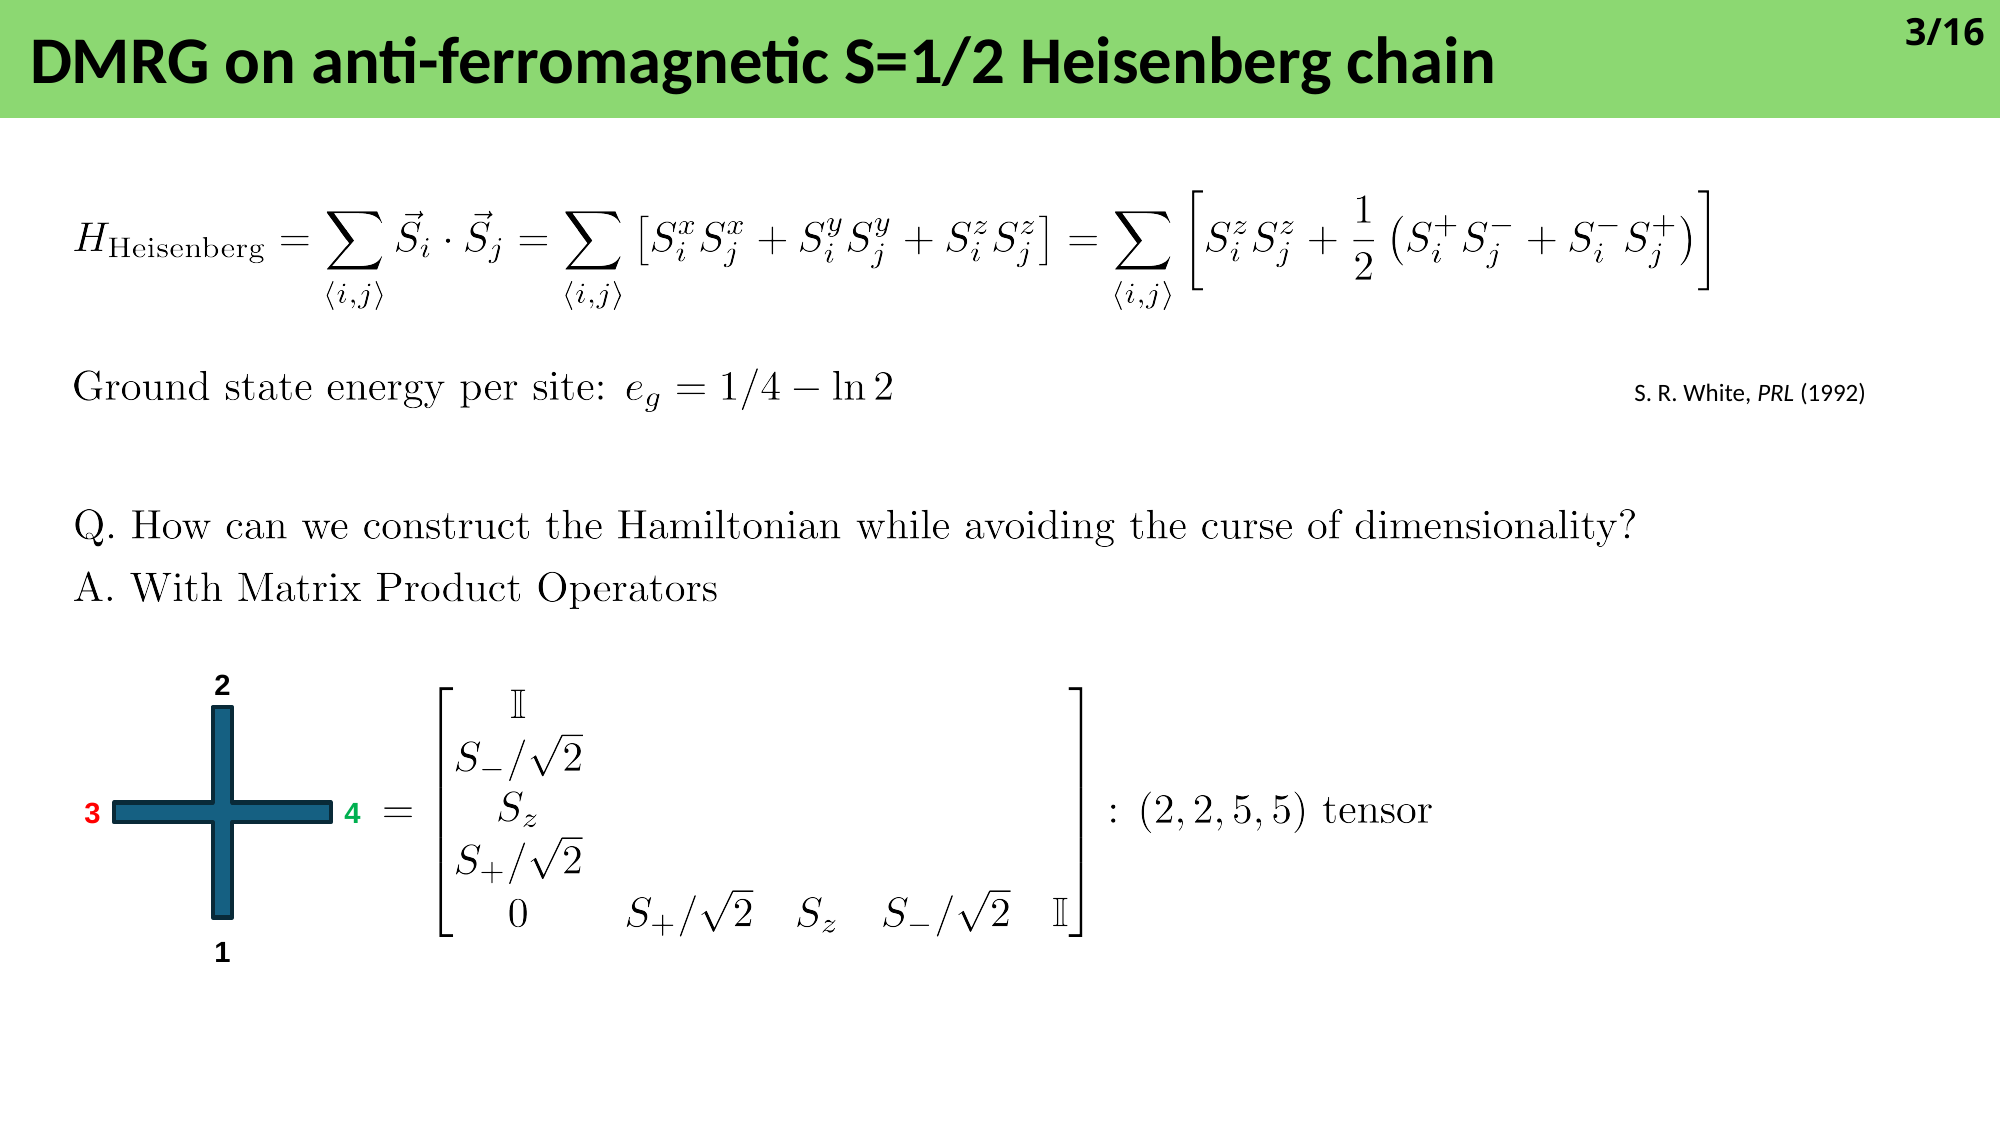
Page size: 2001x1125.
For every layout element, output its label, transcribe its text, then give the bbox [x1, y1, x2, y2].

picture [74, 509, 1635, 610]
picture [74, 190, 1709, 311]
text_box S. R. White, PRL (1992) [1619, 368, 1881, 414]
title DMRG on anti-ferromagnetic S=1/2 Heisenberg chain [0, 12, 1883, 111]
picture [74, 368, 893, 413]
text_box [68, 658, 377, 977]
picture [383, 687, 1432, 937]
